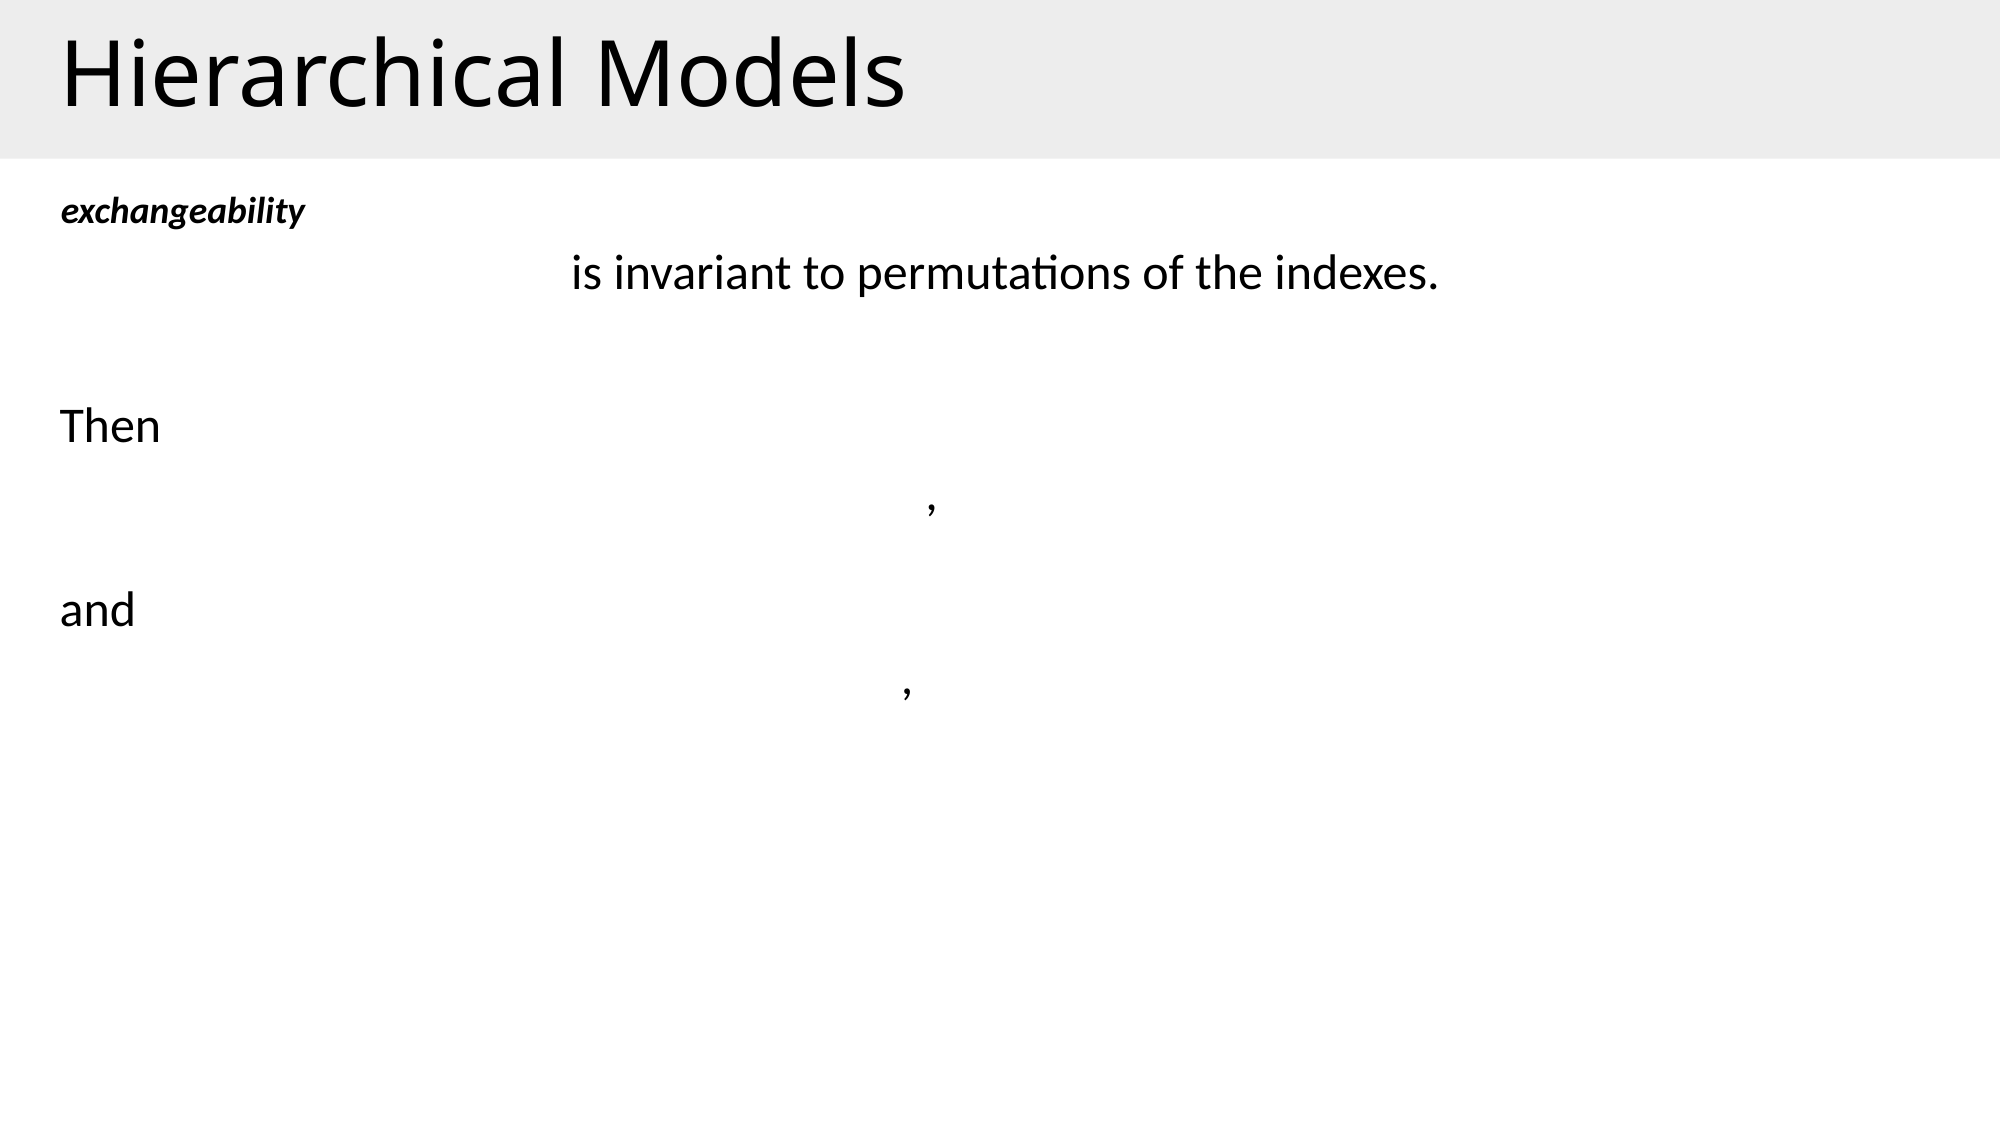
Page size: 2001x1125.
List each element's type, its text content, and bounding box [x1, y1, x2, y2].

text_box [0, 0, 2000, 160]
text_box exchangeability [46, 178, 321, 239]
text_box Hierarchical Models [44, 20, 1770, 138]
text_box and [44, 568, 1907, 644]
text_box Then [44, 385, 1907, 460]
